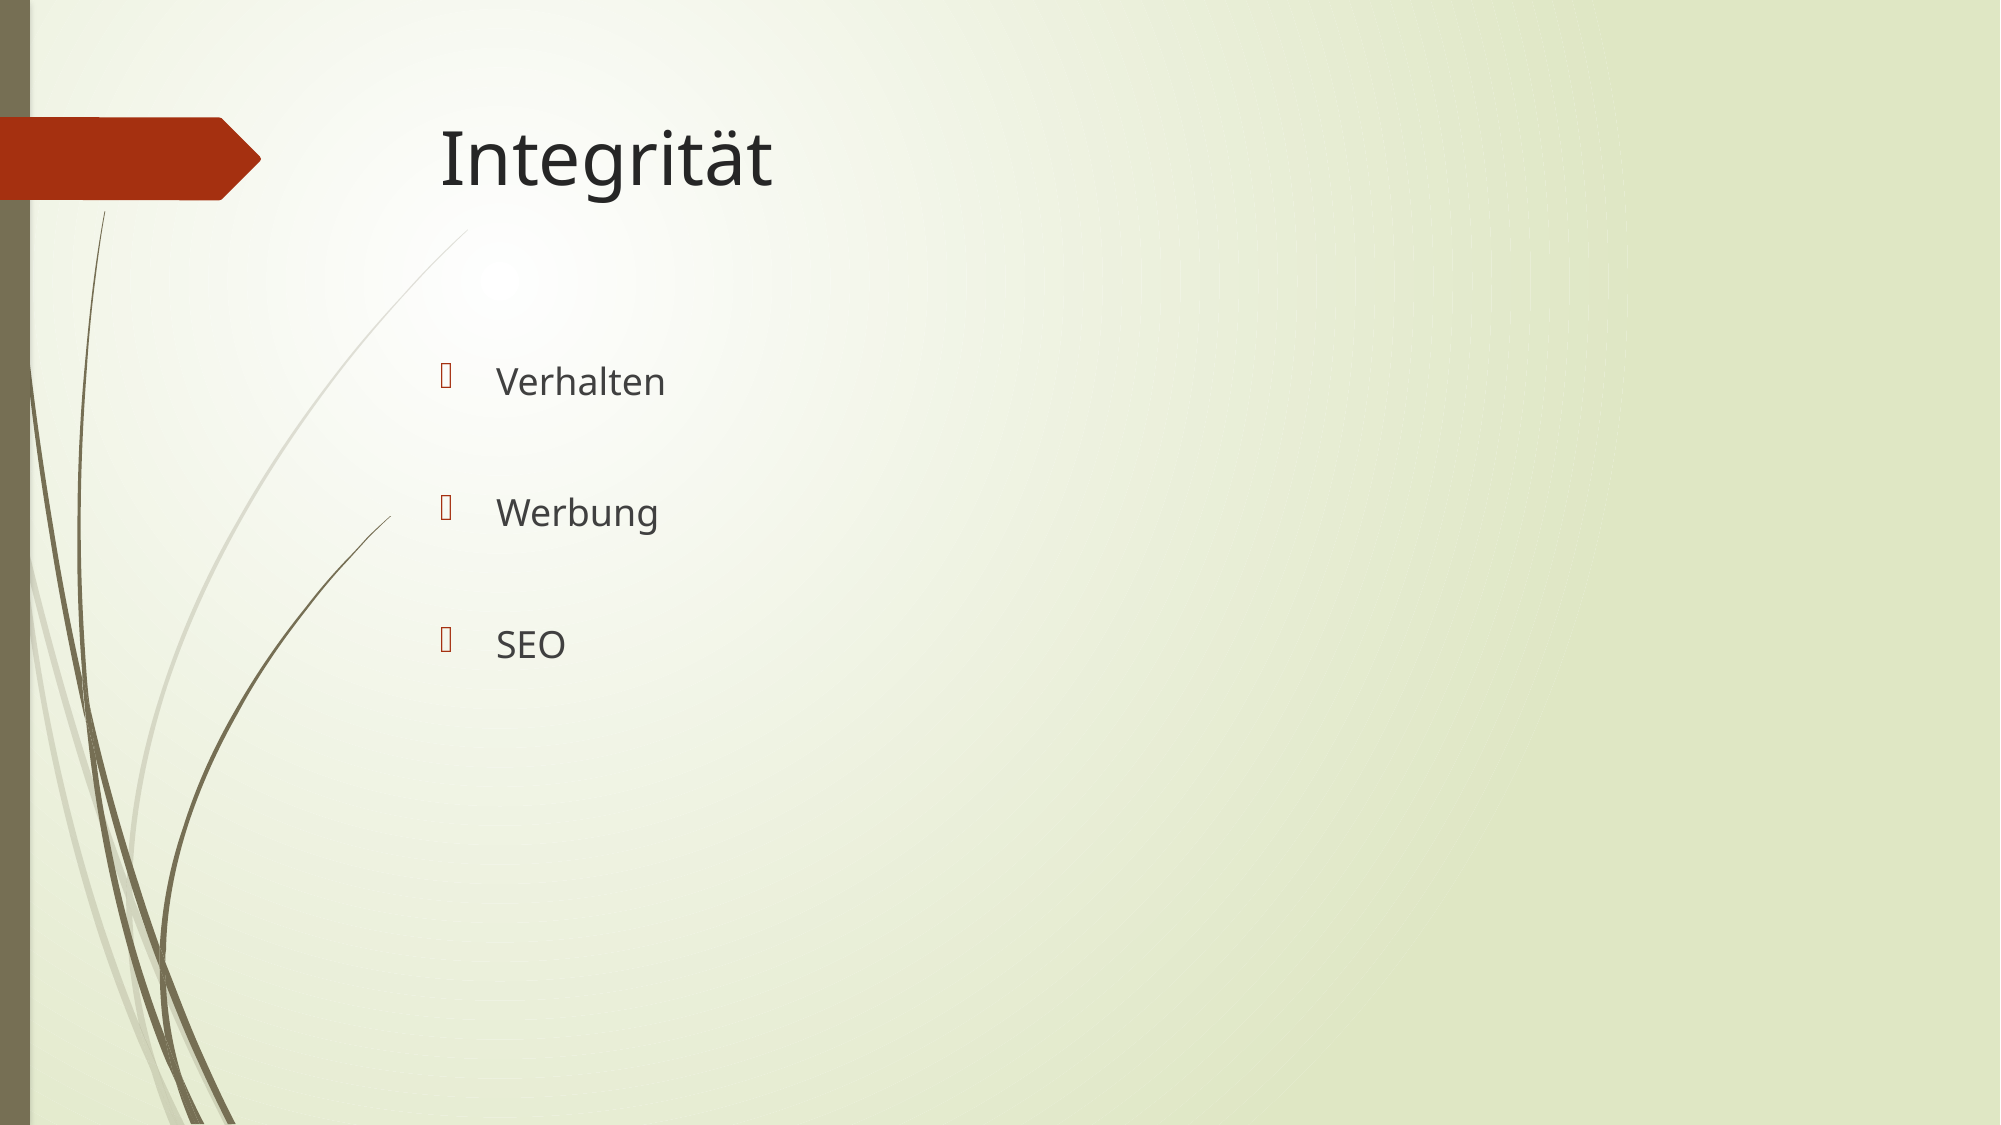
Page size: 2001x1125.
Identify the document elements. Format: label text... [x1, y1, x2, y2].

list Verhalten Werbung SEO [424, 350, 1888, 970]
title Integrität [425, 102, 1888, 313]
